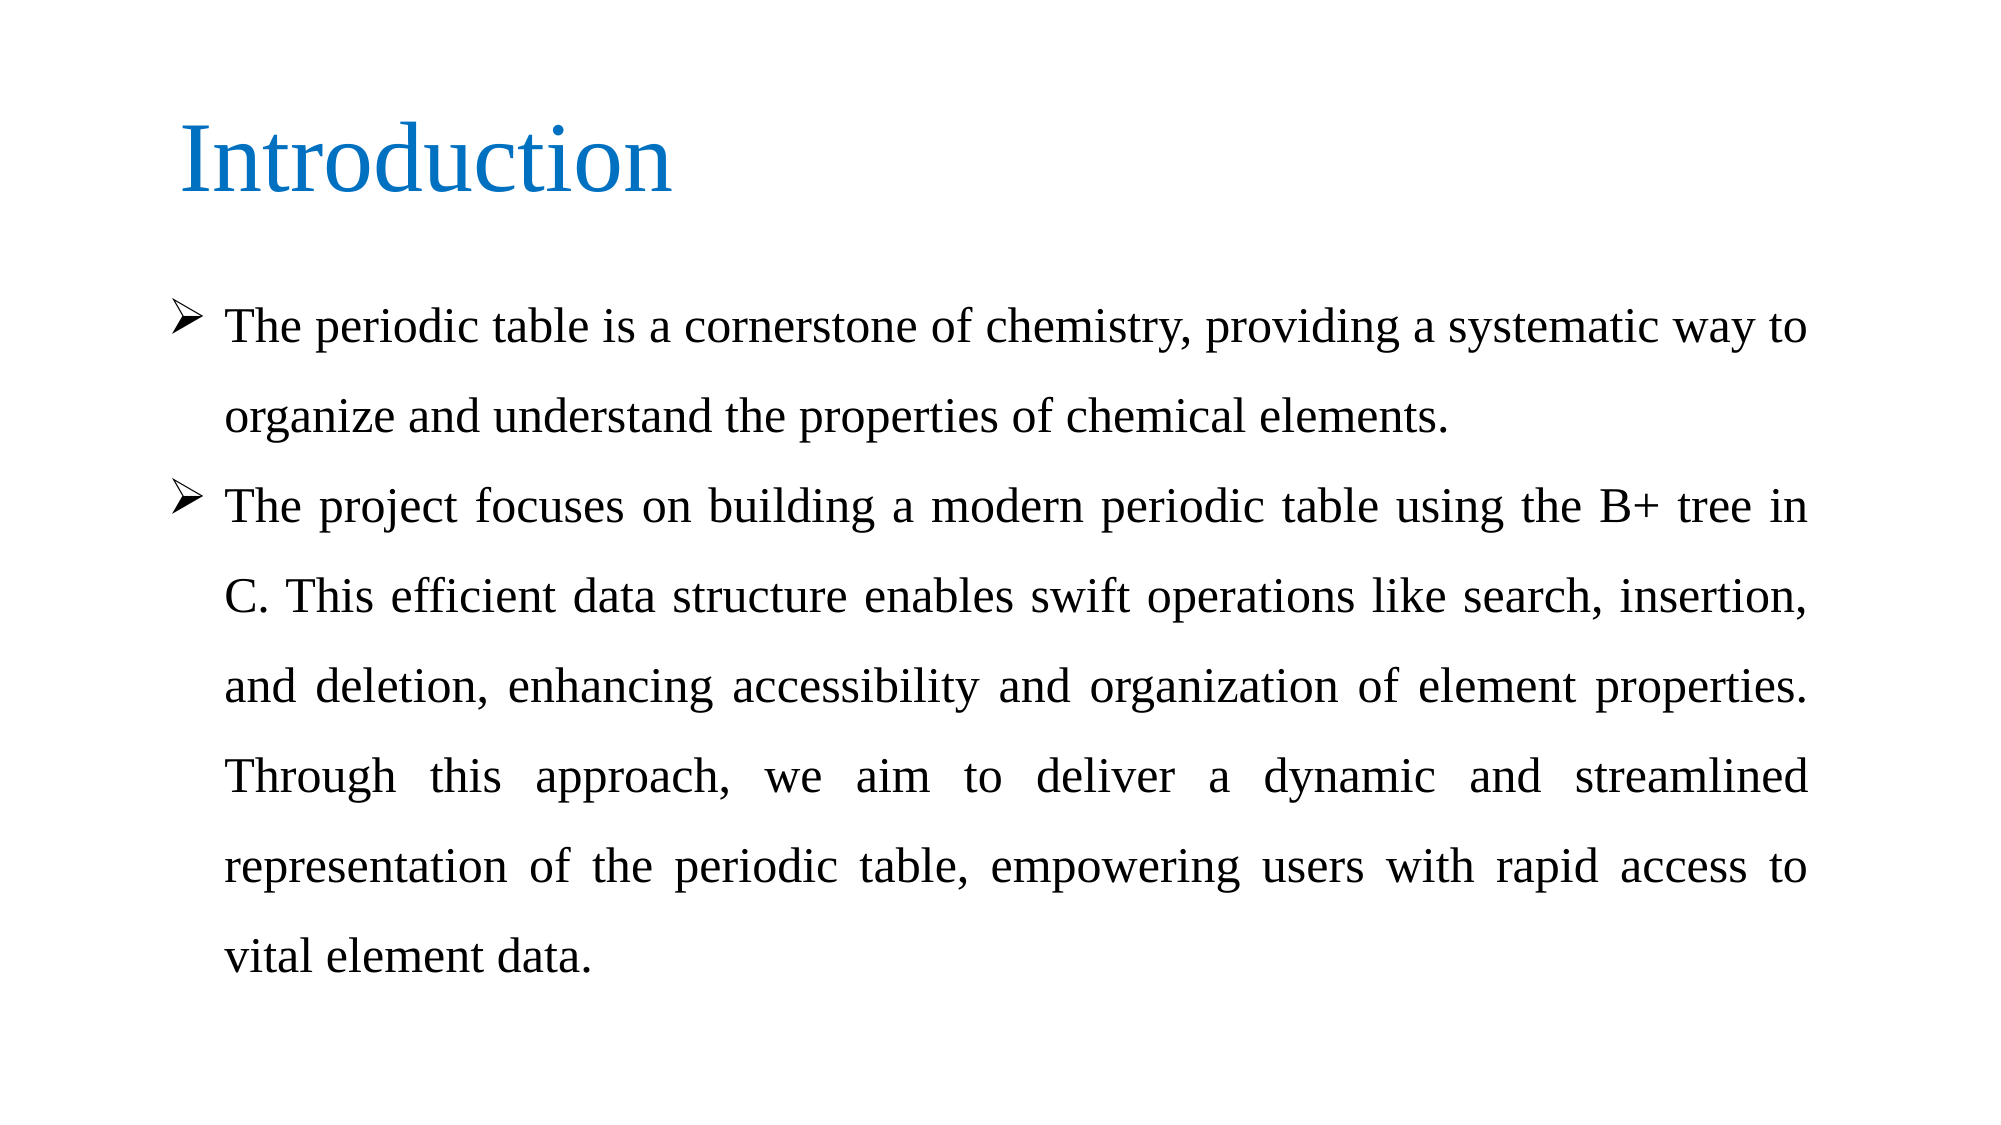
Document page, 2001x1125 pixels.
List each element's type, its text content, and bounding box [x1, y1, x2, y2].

text_box Introduction [164, 84, 1718, 219]
text_box The periodic table is a cornerstone of chemistry, providing a systematic way to organize and understand the properties of chemical elements. The project focuses on building a modern periodic table using the B+ tree in C. This efficient data structure enables swift operations like search, insertion, and deletion, enhancing accessibility and organization of element properties. Through this approach, we aim to deliver a dynamic and streamlined representation of the periodic table, empowering users with rapid access to vital element data. [153, 255, 1825, 991]
